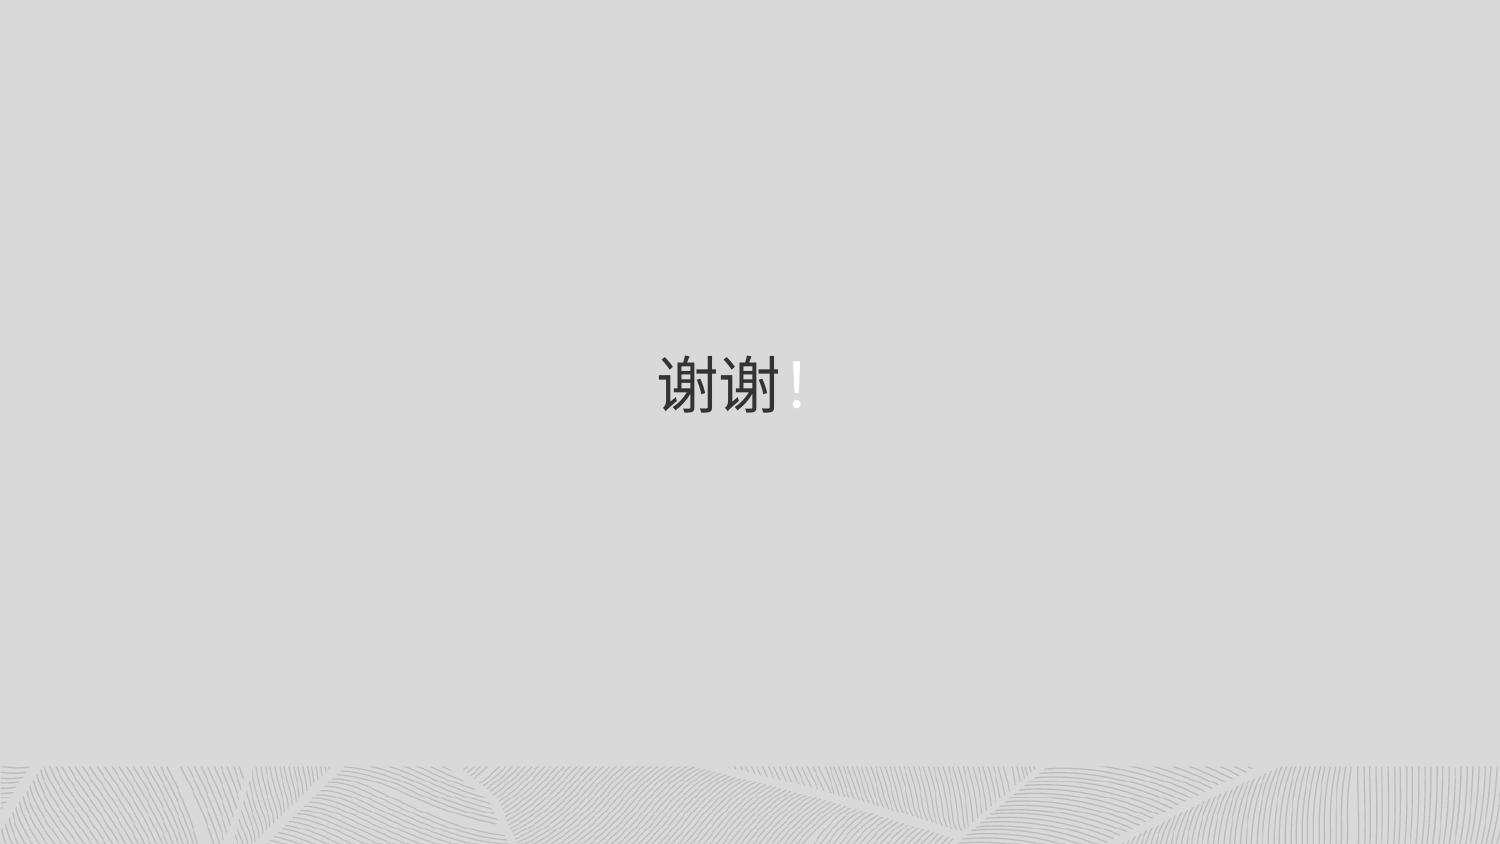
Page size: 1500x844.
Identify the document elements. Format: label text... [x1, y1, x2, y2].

picture [0, 766, 1500, 844]
title 谢谢！ [344, 338, 1156, 506]
